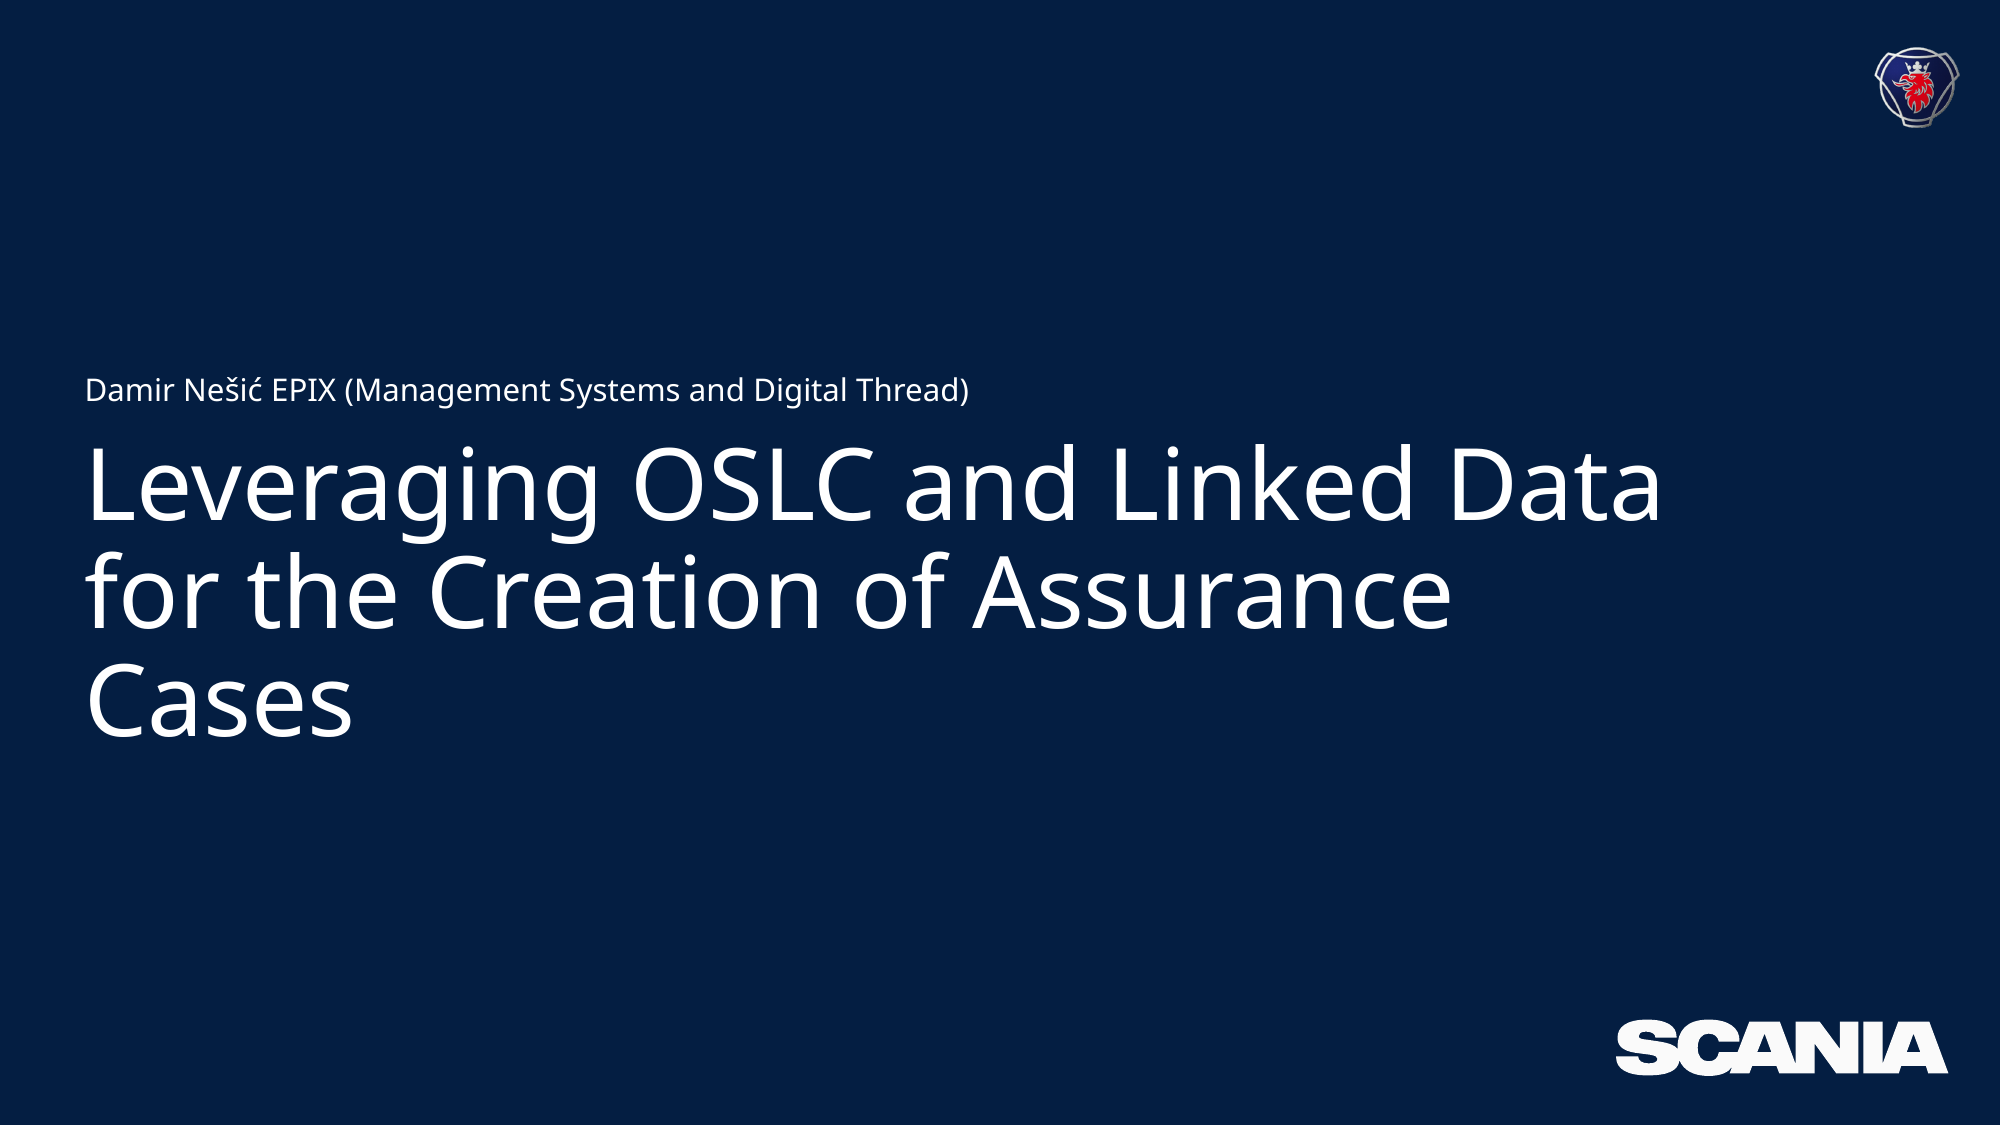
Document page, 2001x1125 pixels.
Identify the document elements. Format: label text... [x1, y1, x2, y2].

title Leveraging OSLC and Linked Data for the Creation of Assurance Cases [84, 434, 1750, 814]
picture [1868, 42, 1967, 132]
subtitle Damir Nešić EPIX (Management Systems and Digital Thread) [84, 231, 1750, 409]
